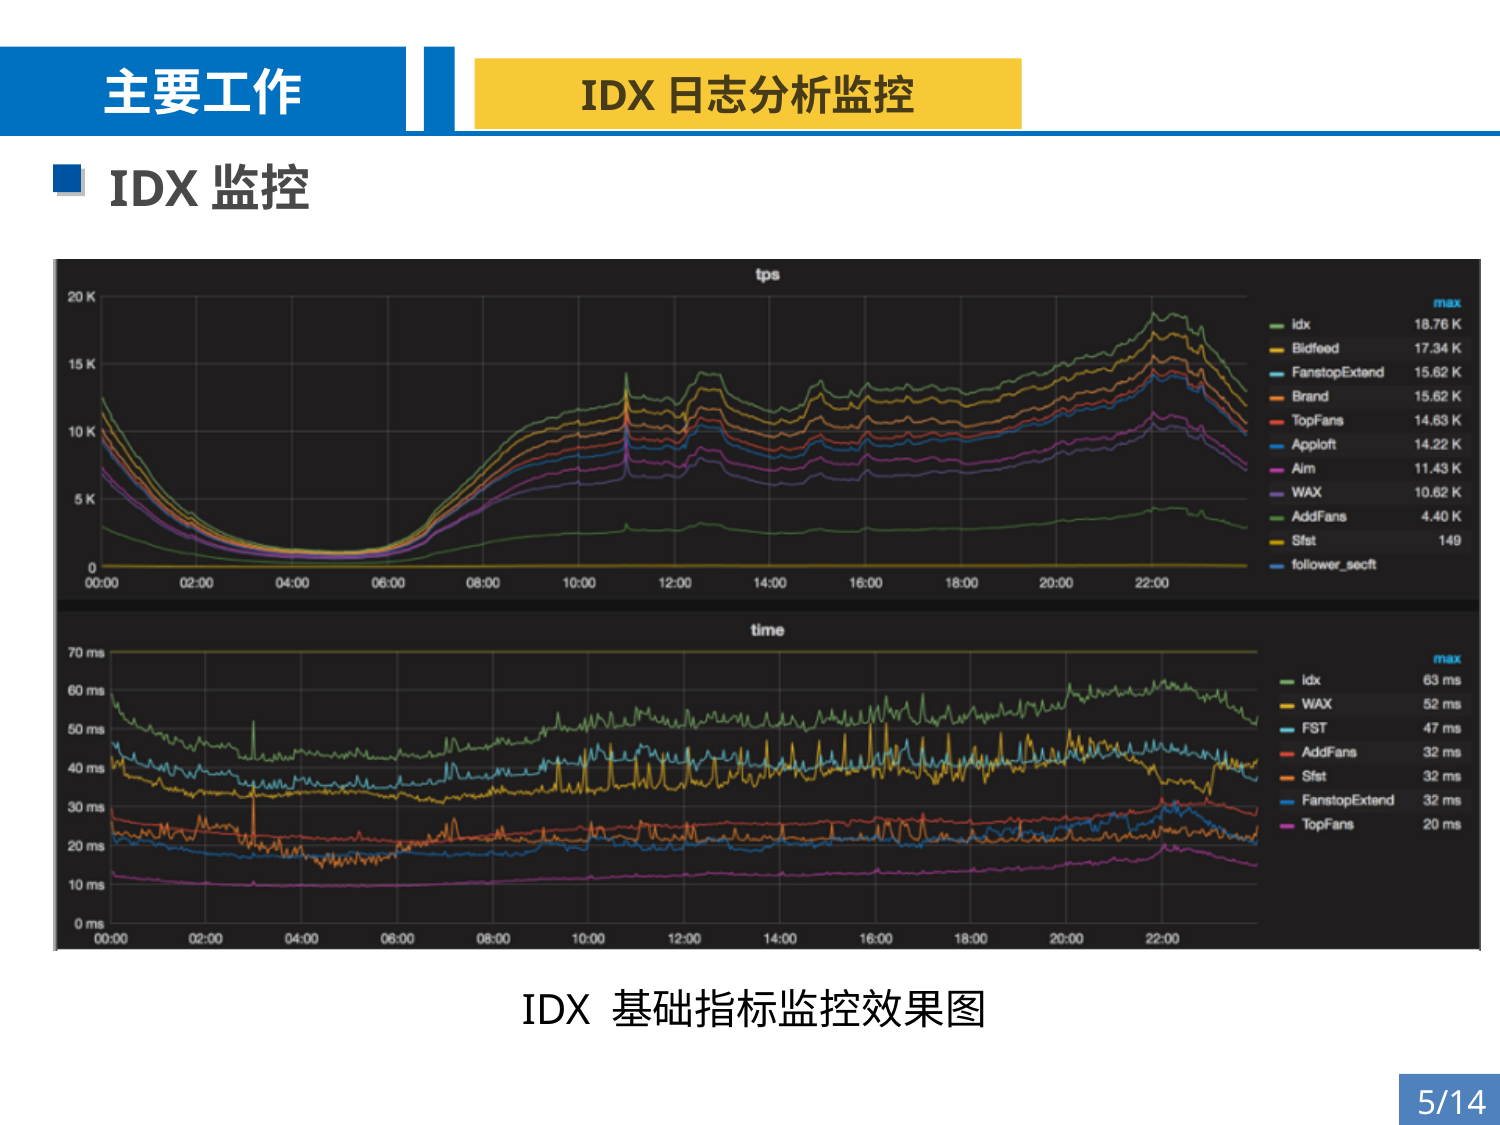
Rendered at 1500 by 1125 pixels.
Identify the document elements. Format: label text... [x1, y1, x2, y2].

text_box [52, 164, 86, 197]
text_box IDX 基础指标监控效果图 [507, 959, 1021, 1041]
text_box IDX日志分析监控 [473, 56, 1024, 131]
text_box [0, 46, 455, 133]
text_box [1373, 1073, 1500, 1125]
text_box IDX监控 [95, 148, 540, 224]
picture [52, 259, 1482, 951]
